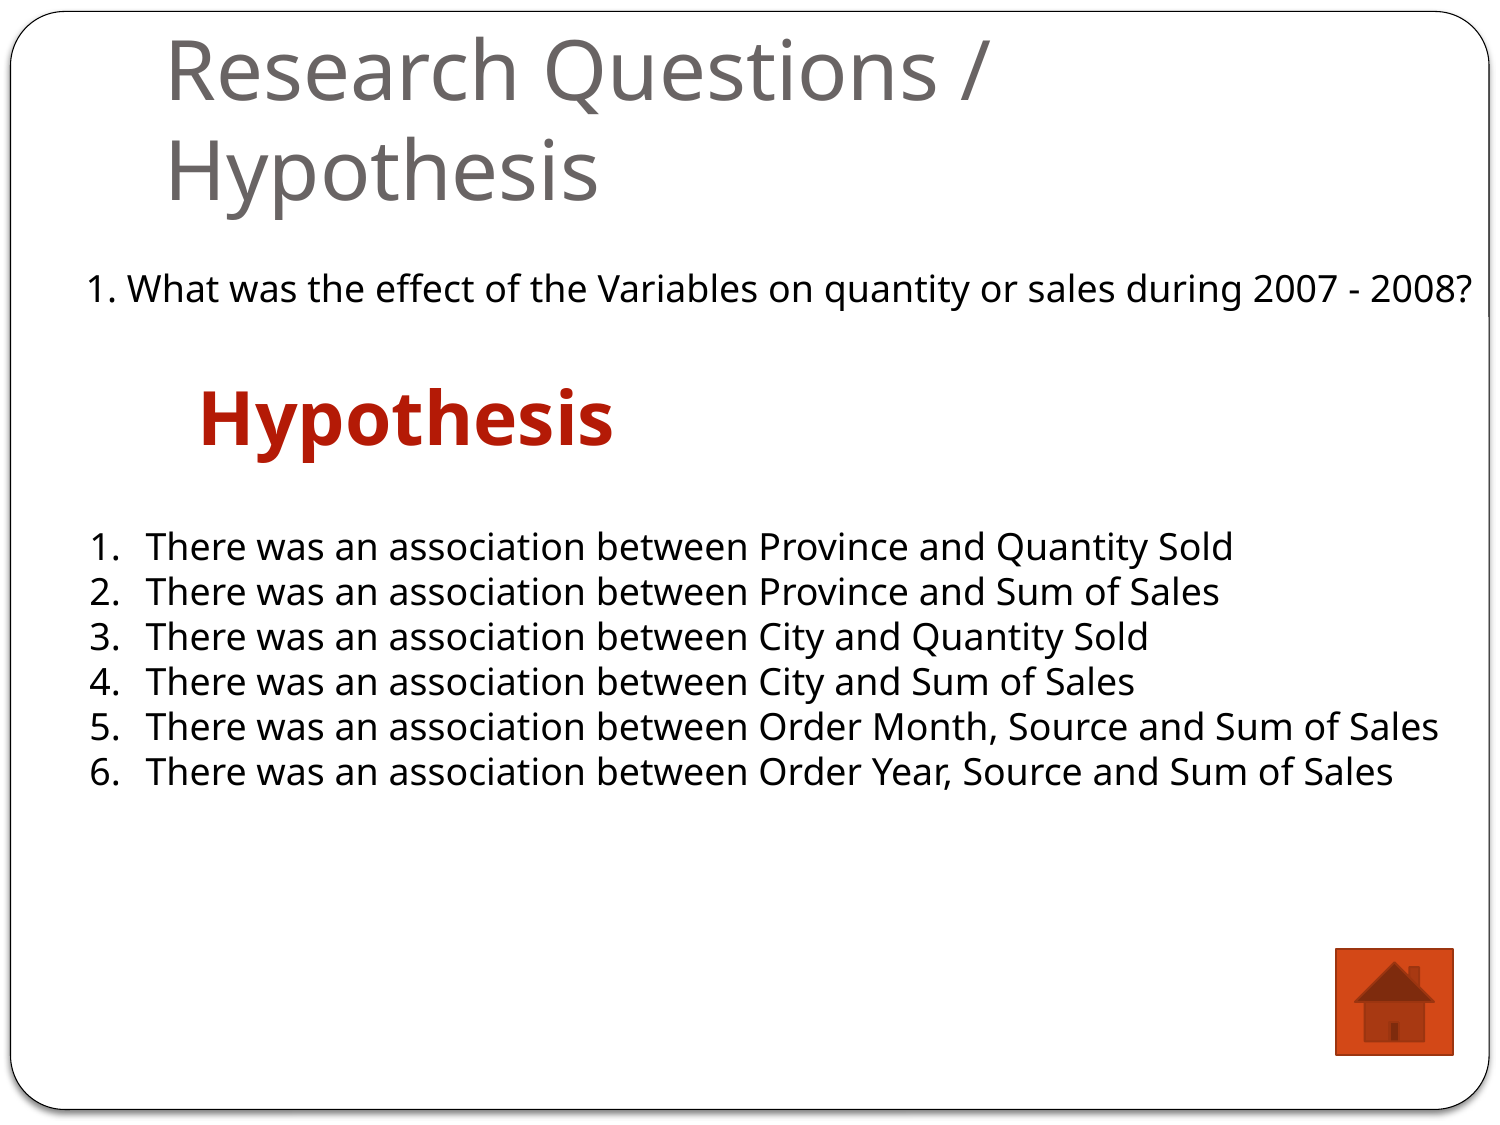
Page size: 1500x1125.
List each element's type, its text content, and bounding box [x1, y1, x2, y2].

text_box [1335, 948, 1454, 1056]
text_box Hypothesis [182, 363, 631, 469]
text_box There was an association between Province and Quantity Sold There was an association between Province and Sum of Sales There was an association between City and Quantity Sold There was an association between City and Sum of Sales There was an association between Order Month, Source and Sum of Sales There was an association between Order Year, Source and Sum of Sales [74, 515, 1456, 801]
title Research Questions / Hypothesis [150, 45, 1425, 233]
text_box 1. What was the effect of the Variables on quantity or sales during 2007 - 2008? [70, 257, 1489, 318]
